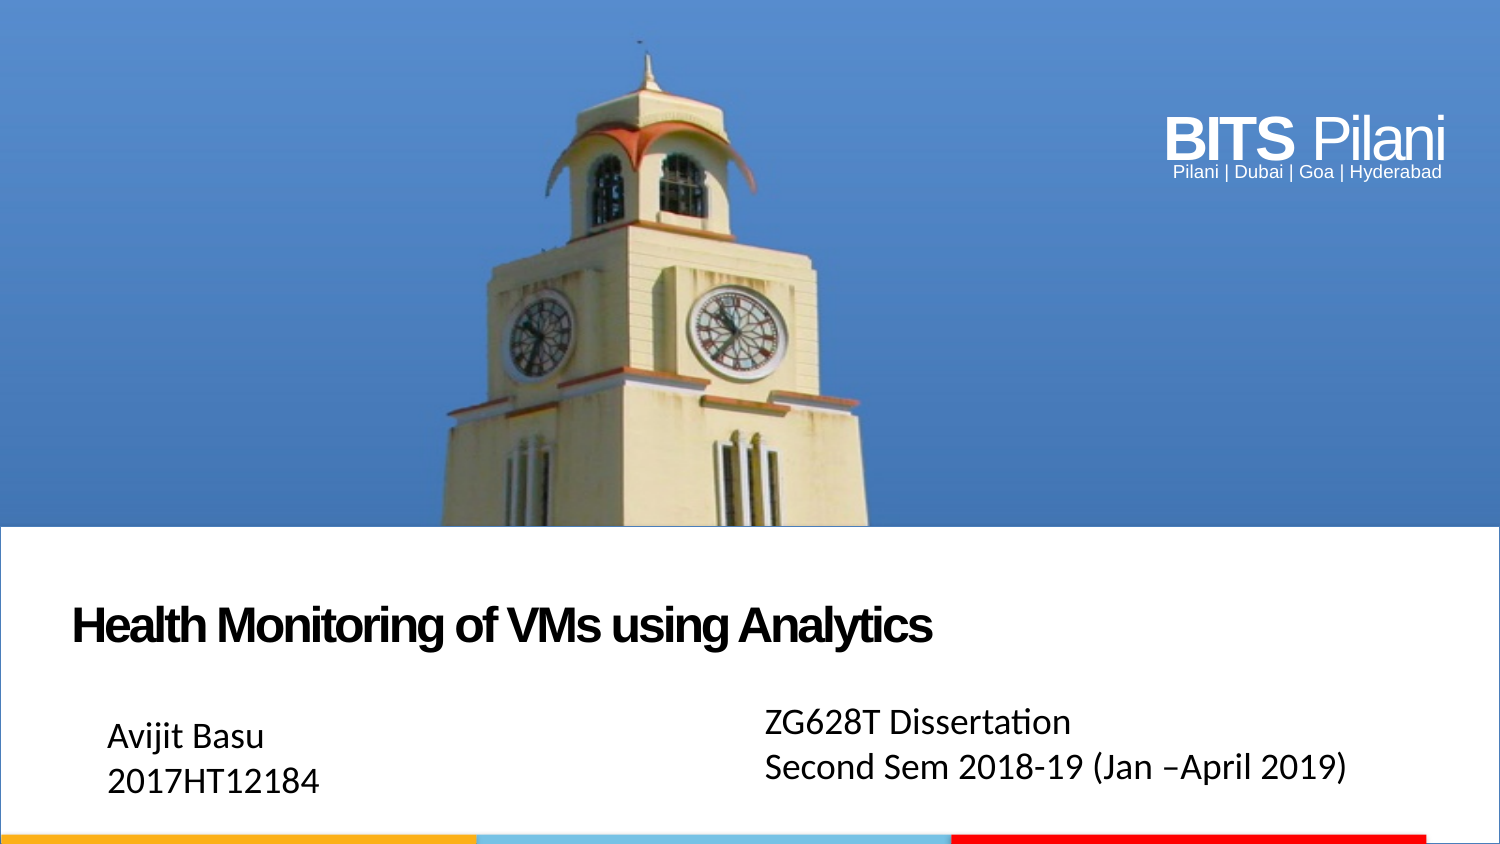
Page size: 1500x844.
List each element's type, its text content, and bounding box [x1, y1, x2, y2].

text_box ZG628T Dissertation Second Sem 2018-19 (Jan –April 2019) [749, 689, 1500, 795]
picture [0, 0, 1500, 526]
text_box Avijit Basu 2017HT12184 [92, 703, 606, 809]
list Health Monitoring of VMs using Analytics [56, 557, 1444, 684]
